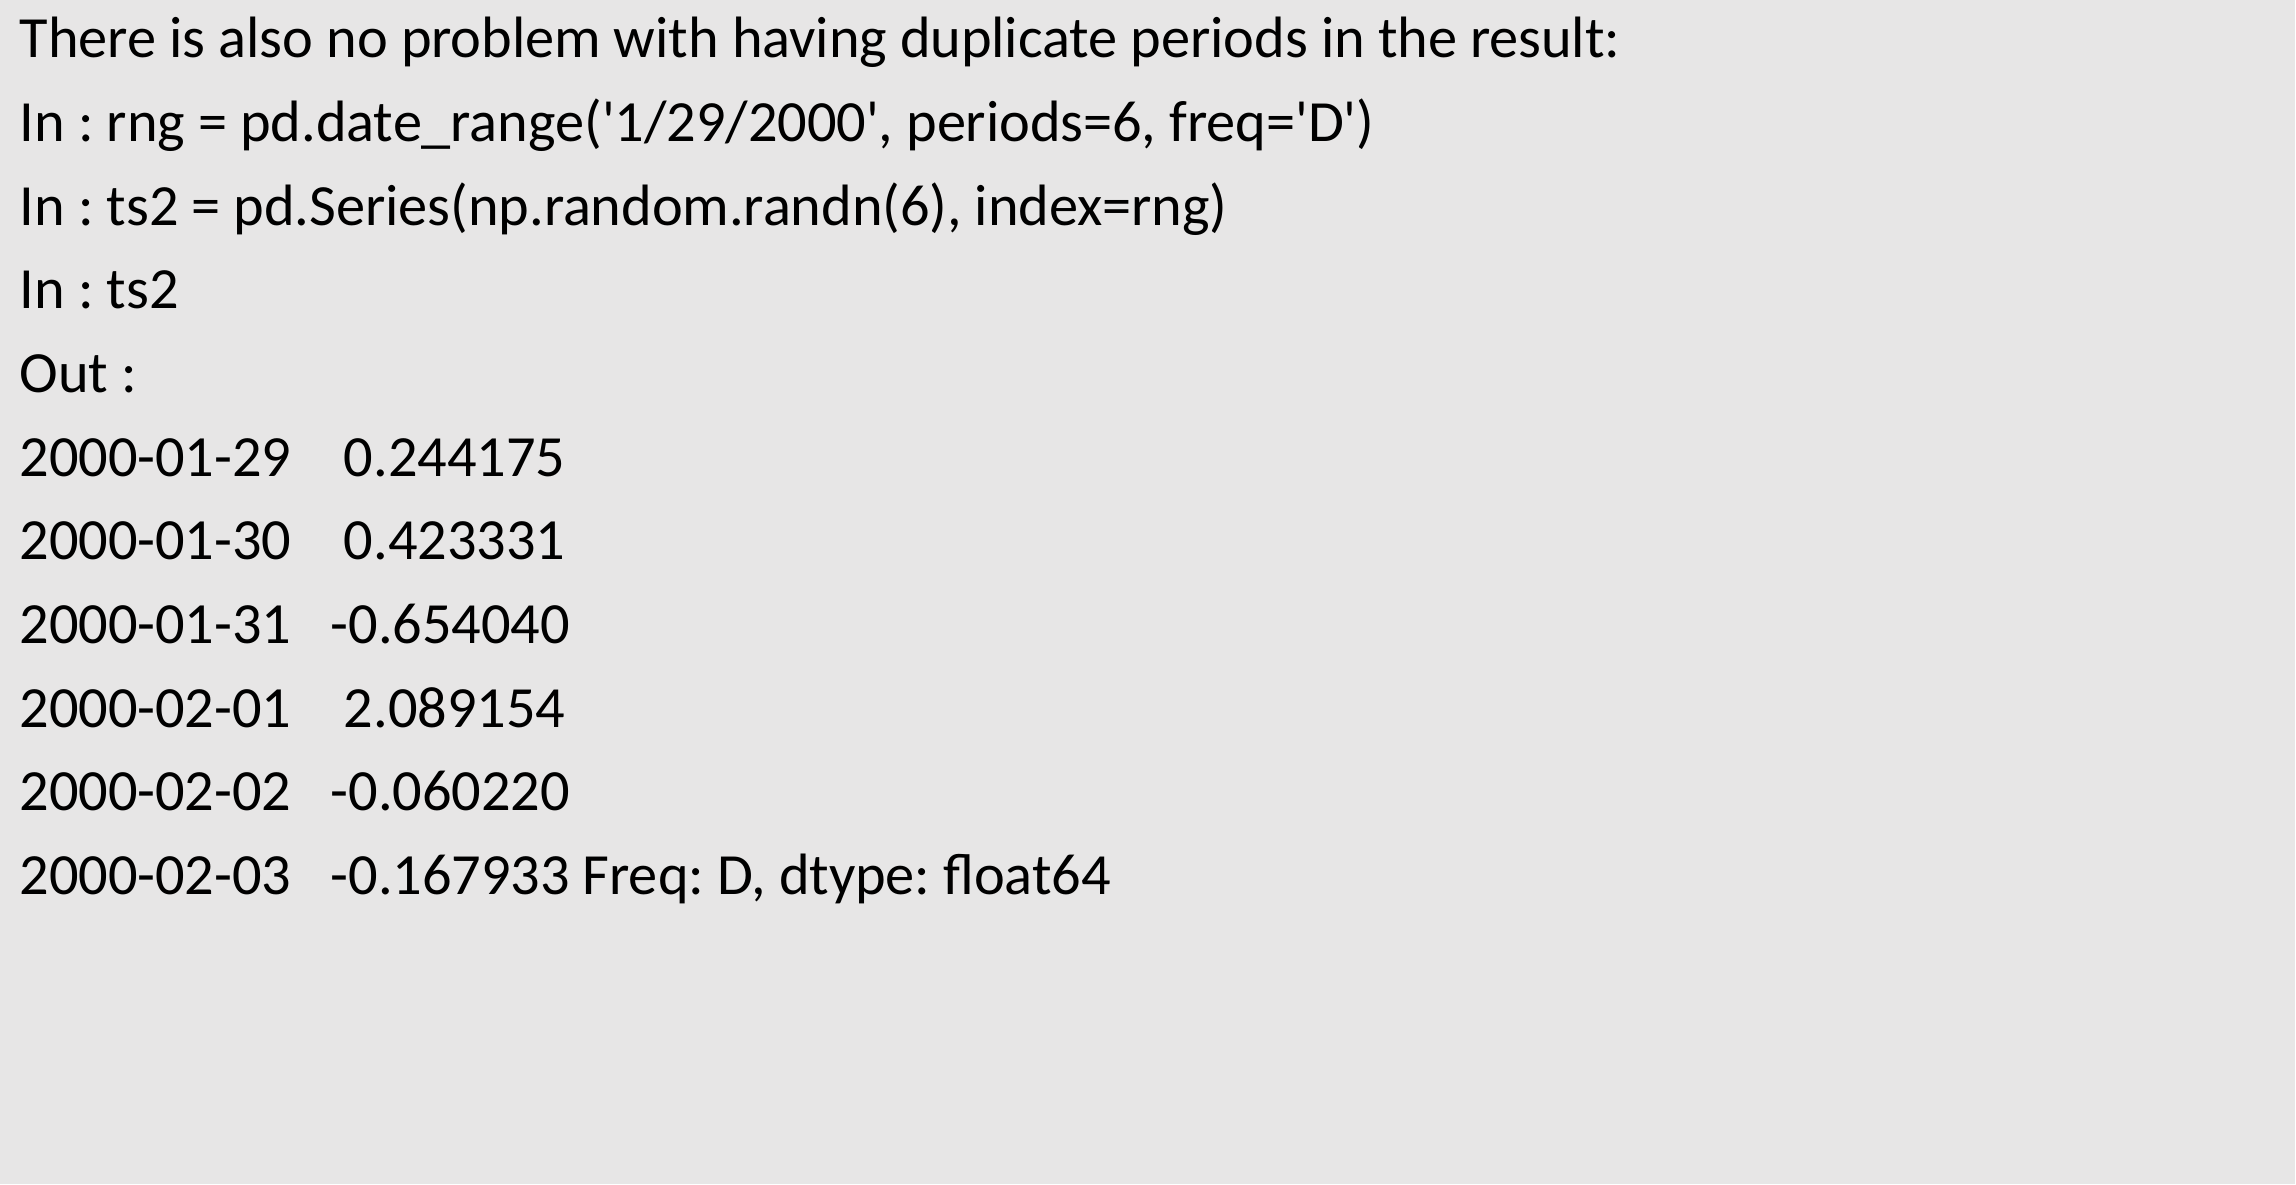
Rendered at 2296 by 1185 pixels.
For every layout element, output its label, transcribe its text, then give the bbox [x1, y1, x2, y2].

list There is also no problem with having duplicate periods in the result: In : rng = pd.date_range('1/29/2000', periods=6, freq='D') In : ts2 = pd.Series(np.random.randn(6), index=rng) In : ts2 Out : 2000-01-29 0.244175 2000-01-30 0.423331 2000-01-31 -0.654040 2000-02-01 2.089154 2000-02-02 -0.060220 2000-02-03 -0.167933 Freq: D, dtype: float64 [4, 0, 1985, 1185]
